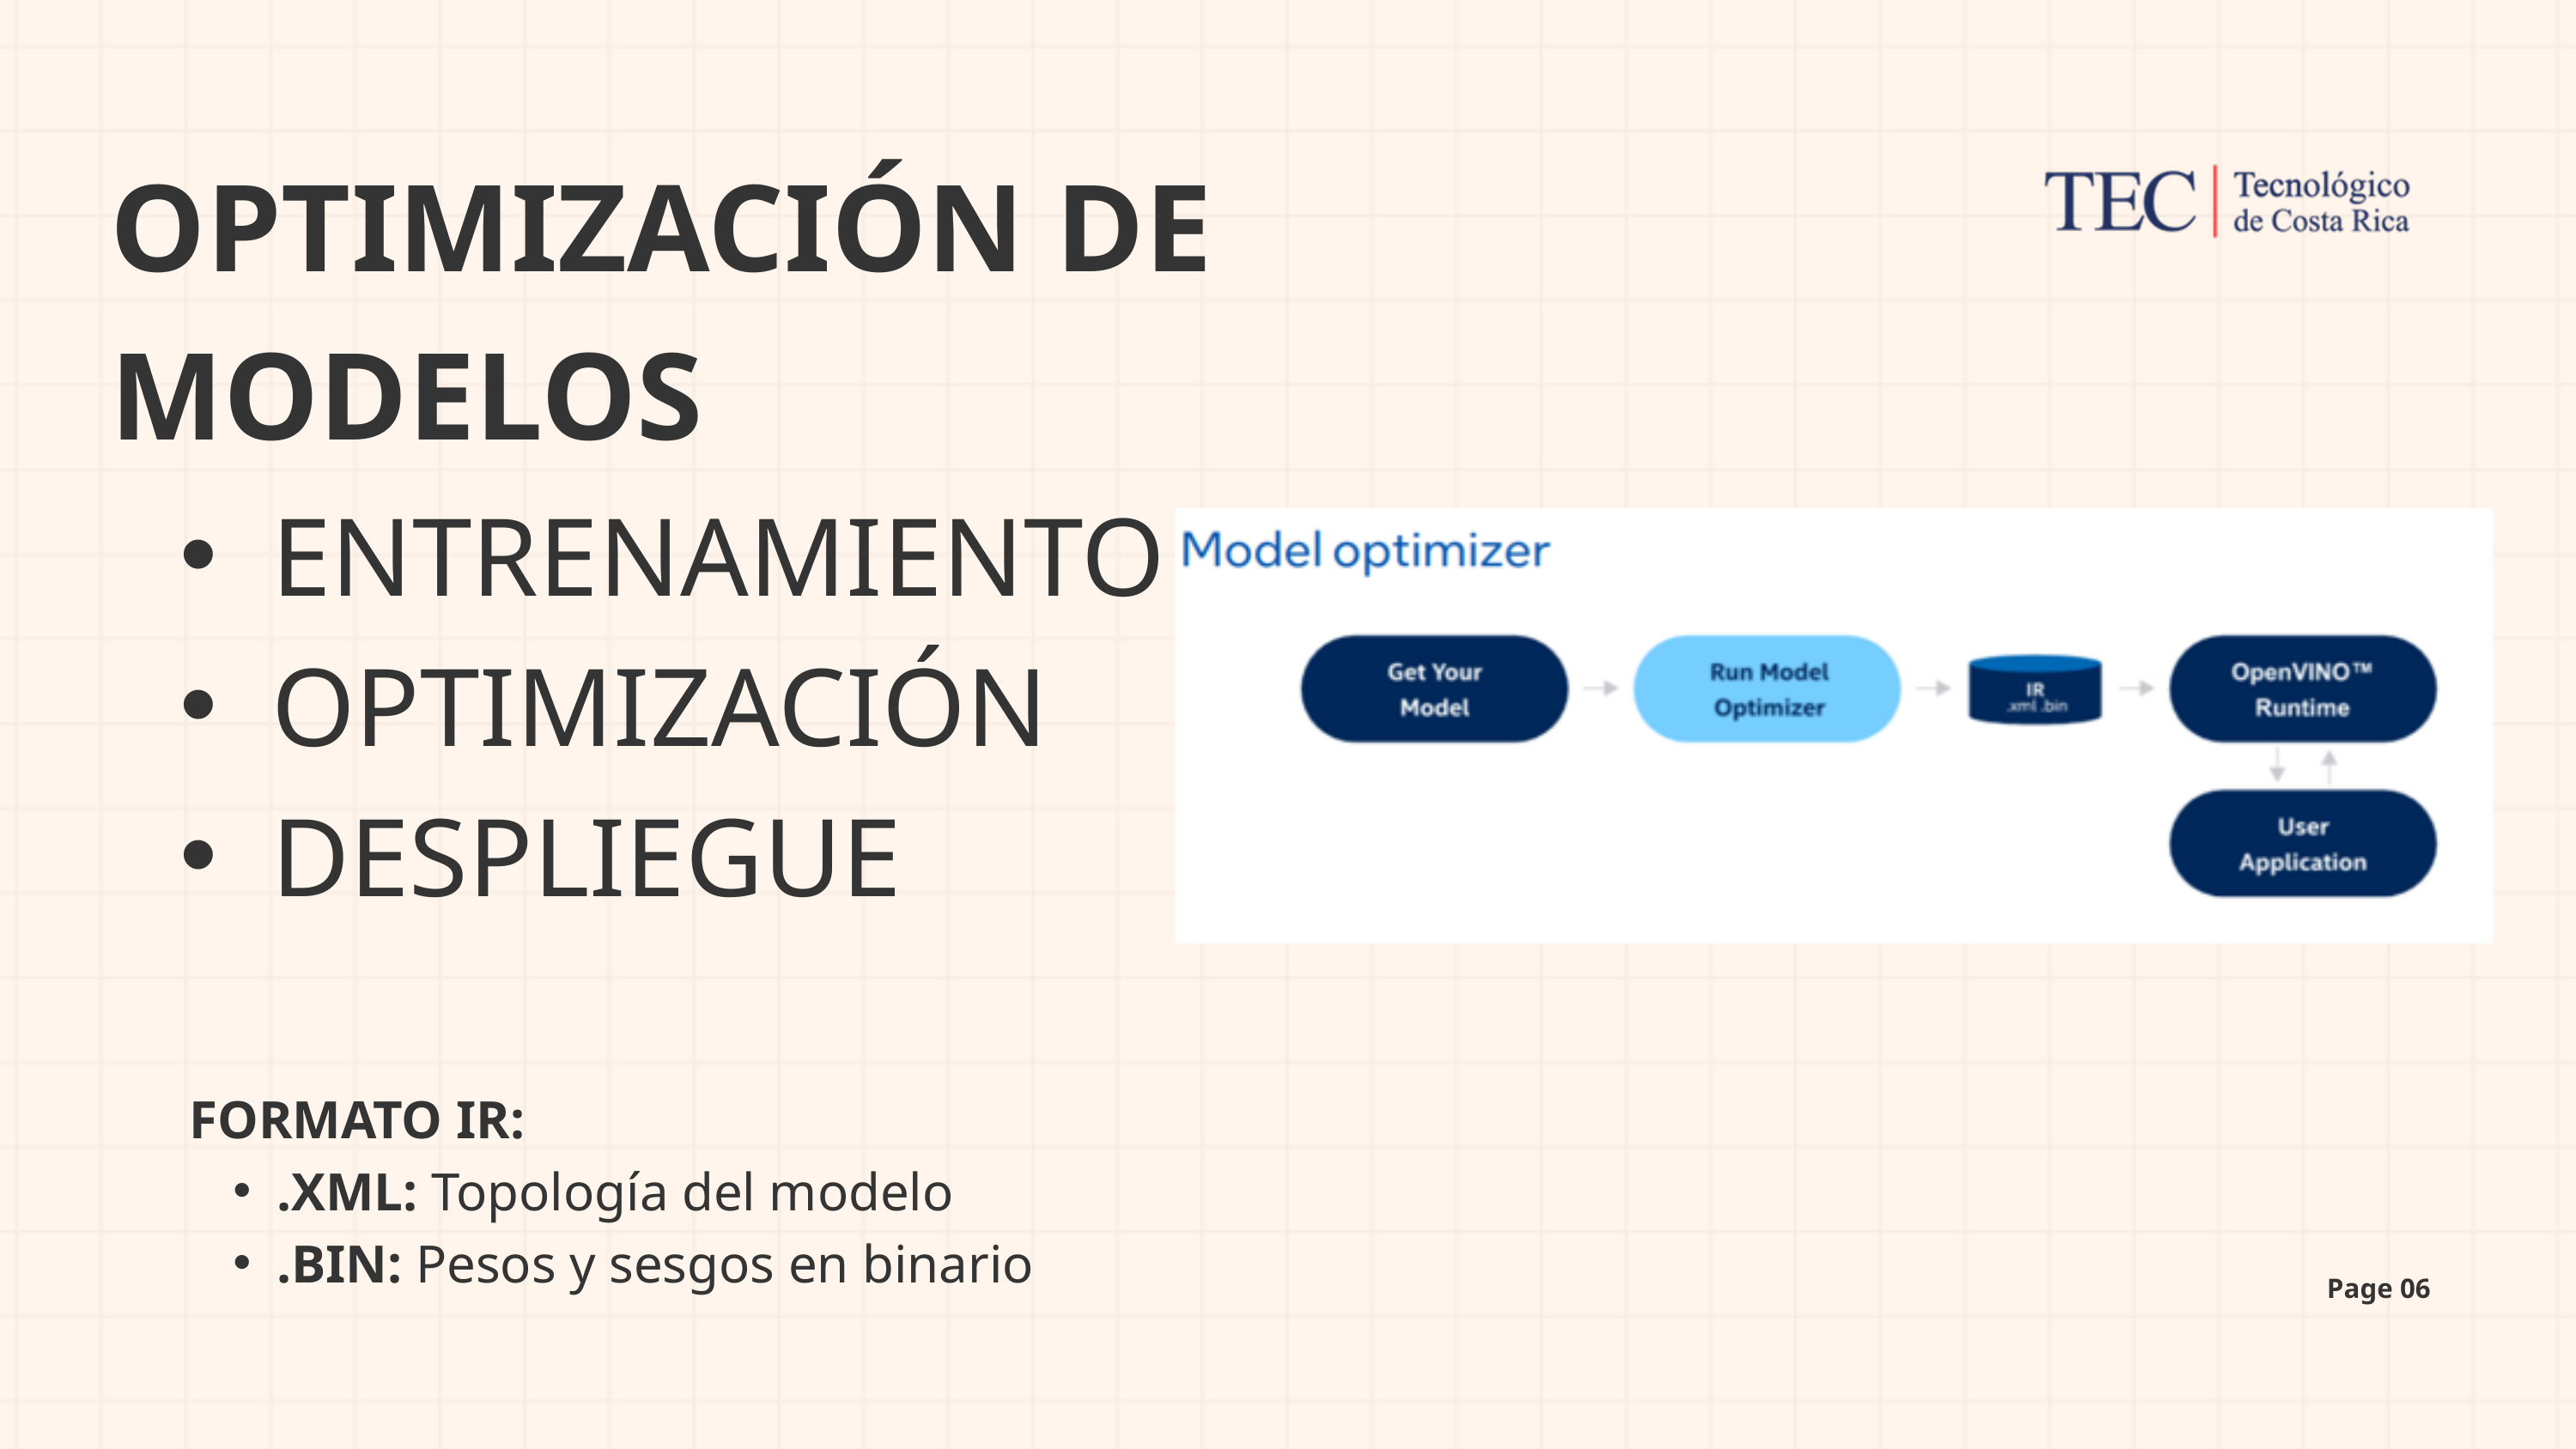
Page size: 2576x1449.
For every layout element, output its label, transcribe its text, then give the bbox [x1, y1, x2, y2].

text_box ENTRENAMIENTO OPTIMIZACIÓN DESPLIEGUE [88, 467, 1307, 919]
text_box [1175, 508, 2494, 943]
text_box OPTIMIZACIÓN DE MODELOS [110, 127, 1226, 464]
text_box [2025, 70, 2431, 333]
text_box [0, 0, 2576, 1449]
text_box FORMATO IR: .XML: Topología del modelo .BIN: Pesos y sesgos en binario [189, 1076, 1060, 1294]
text_box Page 06 [2289, 1266, 2432, 1304]
